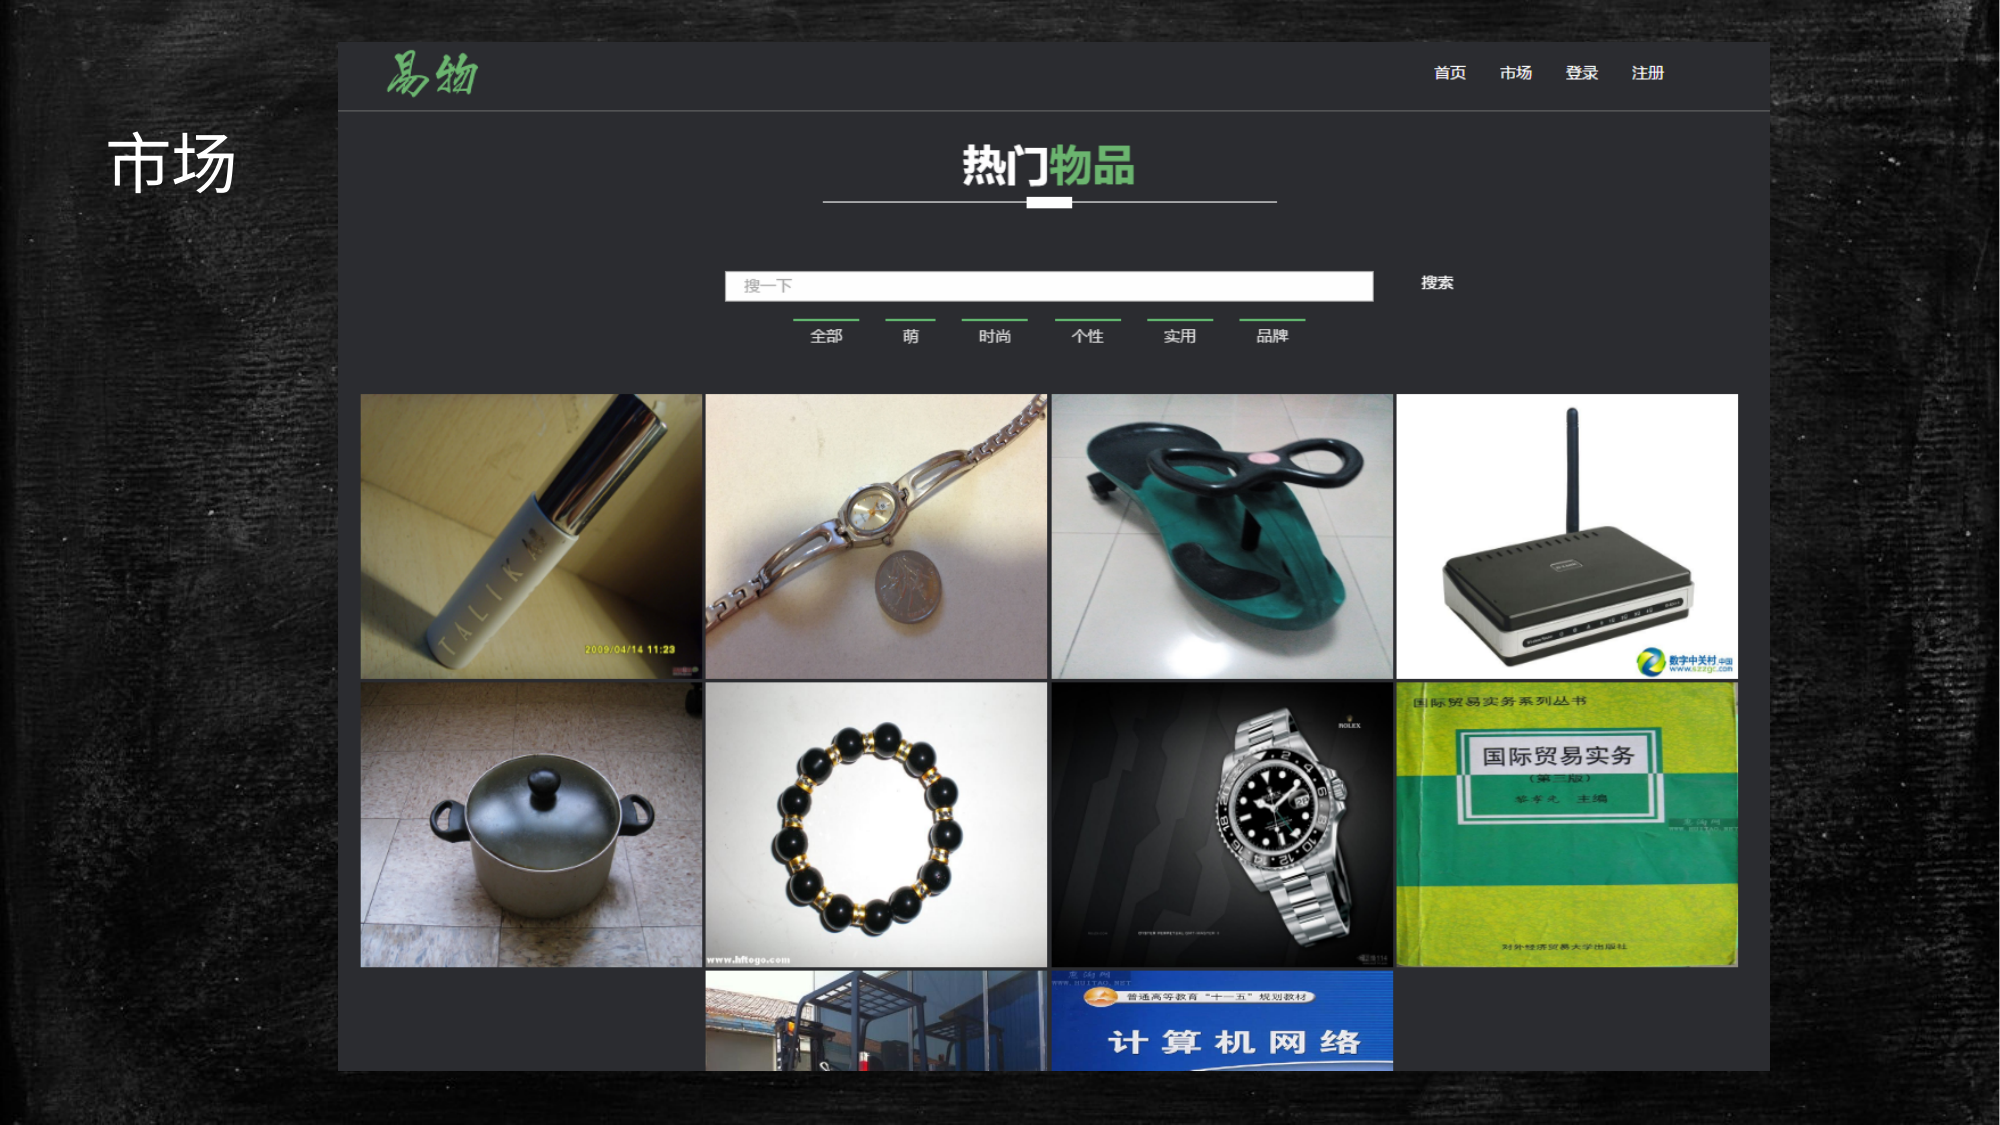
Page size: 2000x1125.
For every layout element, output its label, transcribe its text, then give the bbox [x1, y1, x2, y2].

title 市场 [90, 42, 338, 211]
picture [338, 42, 1770, 1071]
